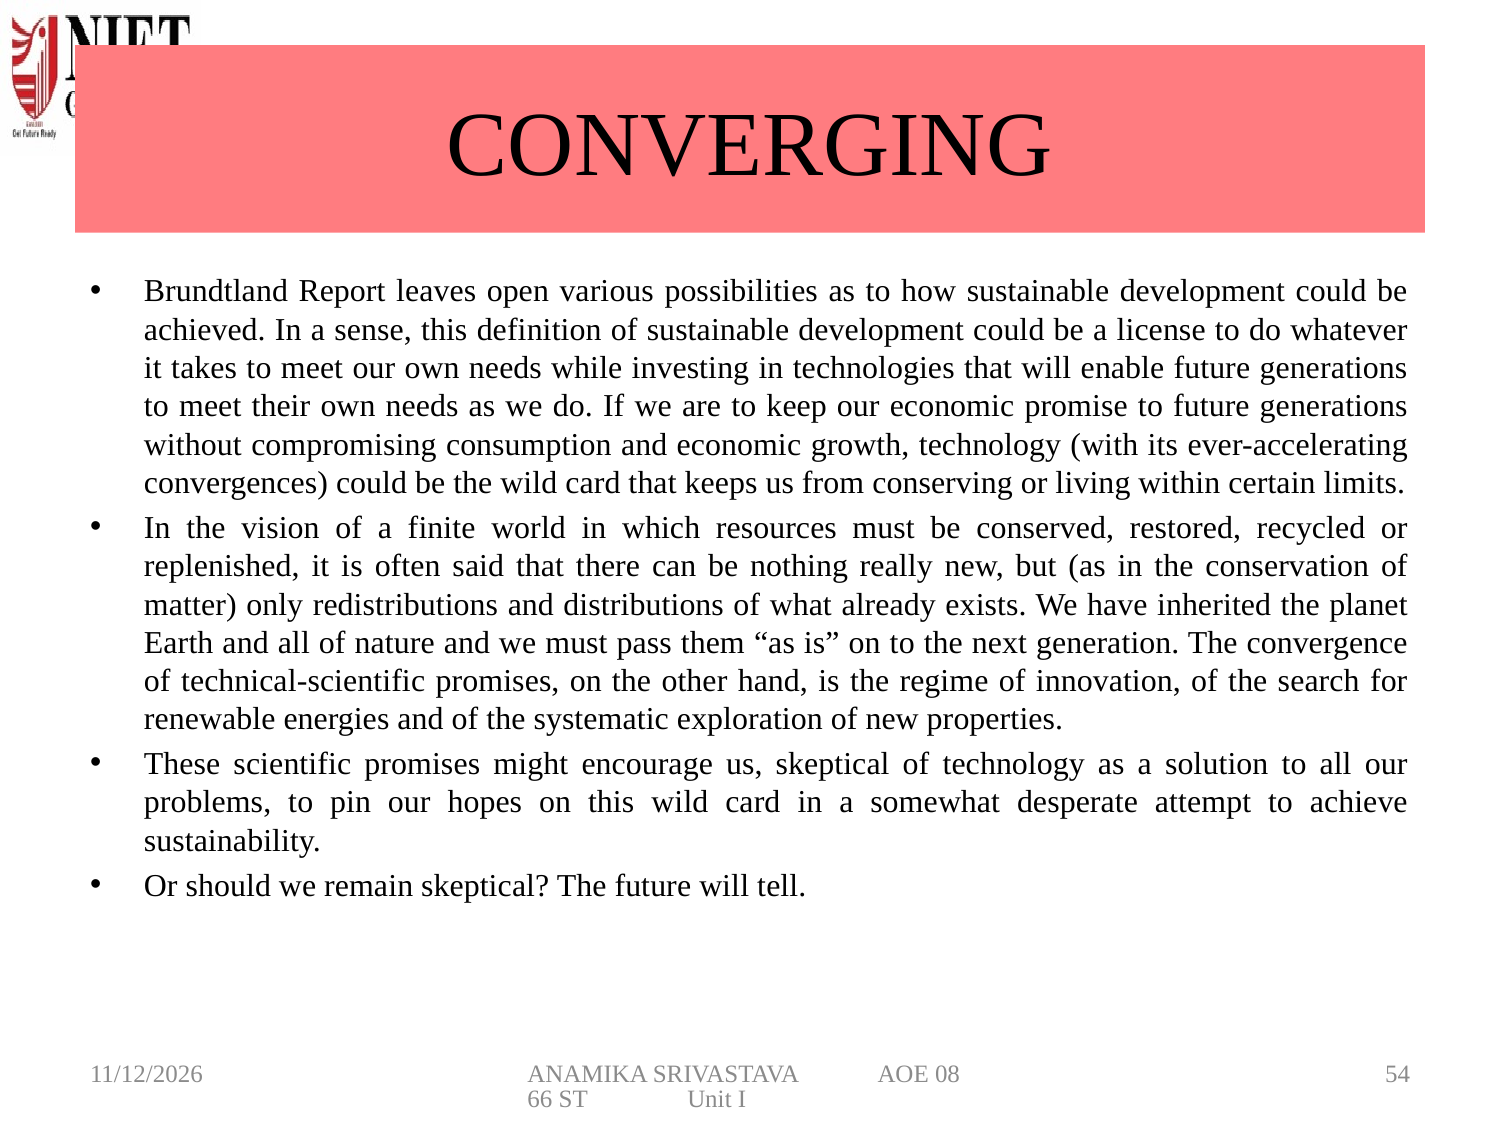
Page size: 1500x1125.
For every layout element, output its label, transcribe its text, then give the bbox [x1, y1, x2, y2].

footer ANAMIKA SRIVASTAVA AOE 0866 ST Unit I [512, 1042, 988, 1103]
title CONVERGING [75, 45, 1425, 233]
slide_number 54 [1074, 1042, 1425, 1103]
picture [0, 0, 201, 156]
list Brundtland Report leaves open various possibilities as to how sustainable development could be achieved. In a sense, this definition of sustainable development could be a license to do whatever it takes to meet our own needs while investing in technologies that will enable future generations to meet their own needs as we do. If we are to keep our economic promise to future generations without compromising consumption and economic growth, technology (with its ever-accelerating convergences) could be the wild card that keeps us from conserving or living within certain limits. In the vision of a finite world in which resources must be conserved, restored, recycled or replenished, it is often said that there can be nothing really new, but (as in the conservation of matter) only redistributions and distributions of what already exists. We have inherited the planet Earth and all of nature and we must pass them “as is” on to the next generation. The convergence of technical-scientific promises, on the other hand, is the regime of innovation, of the search for renewable energies and of the systematic exploration of new properties. These scientific promises might encourage us, skeptical of technology as a solution to all our problems, to pin our hopes on this wild card in a somewhat desperate attempt to achieve sustainability. Or should we remain skeptical? The future will tell. [75, 262, 1425, 1005]
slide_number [75, 1042, 425, 1103]
